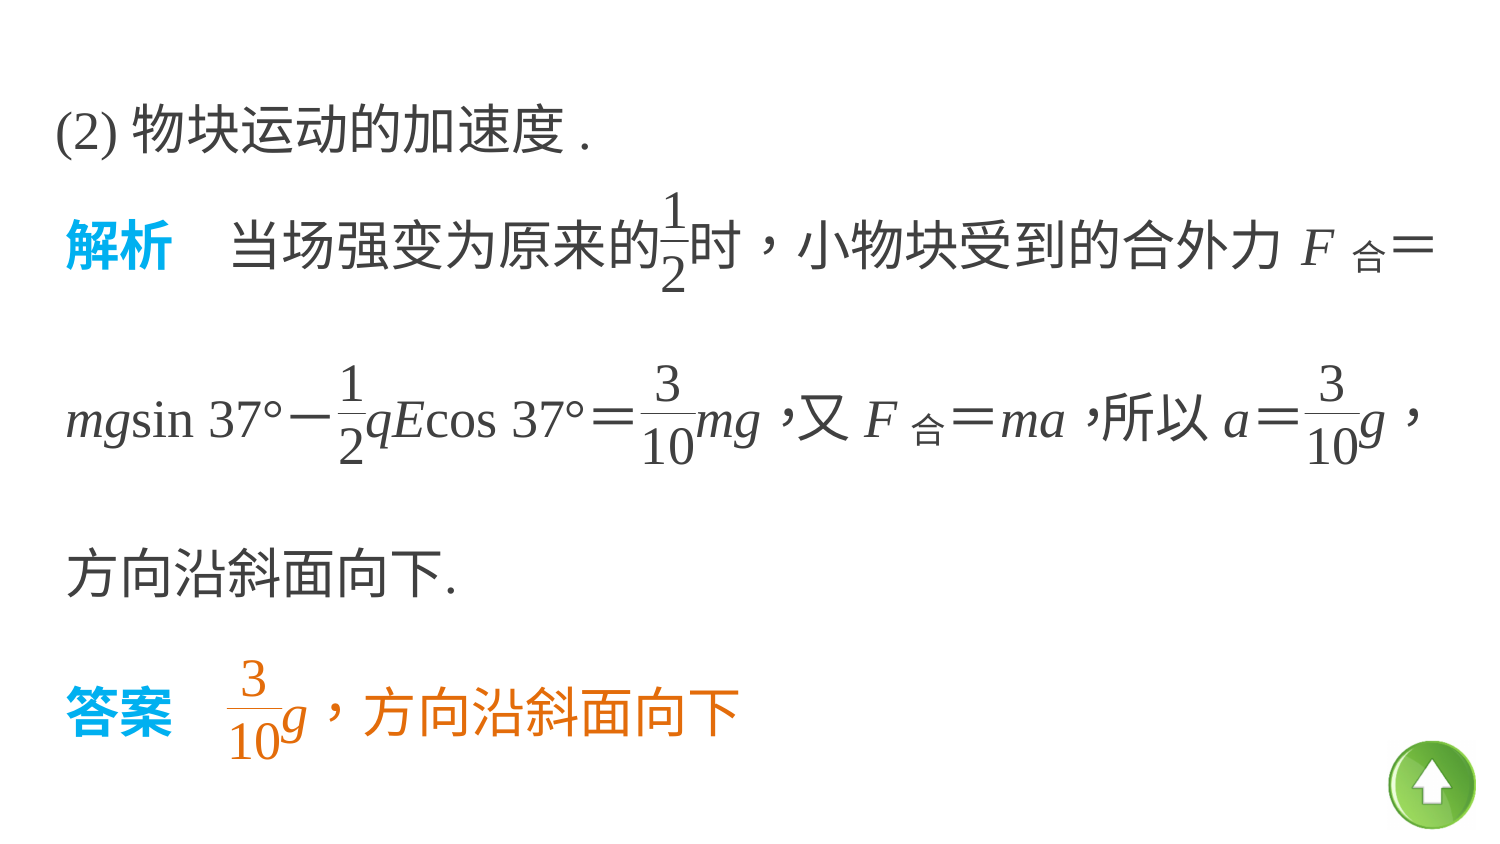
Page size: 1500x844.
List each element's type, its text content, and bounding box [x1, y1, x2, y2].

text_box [64, 647, 1441, 844]
text_box (2)物块运动的加速度. [40, 55, 1412, 168]
picture [1387, 740, 1477, 830]
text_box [64, 179, 1441, 646]
